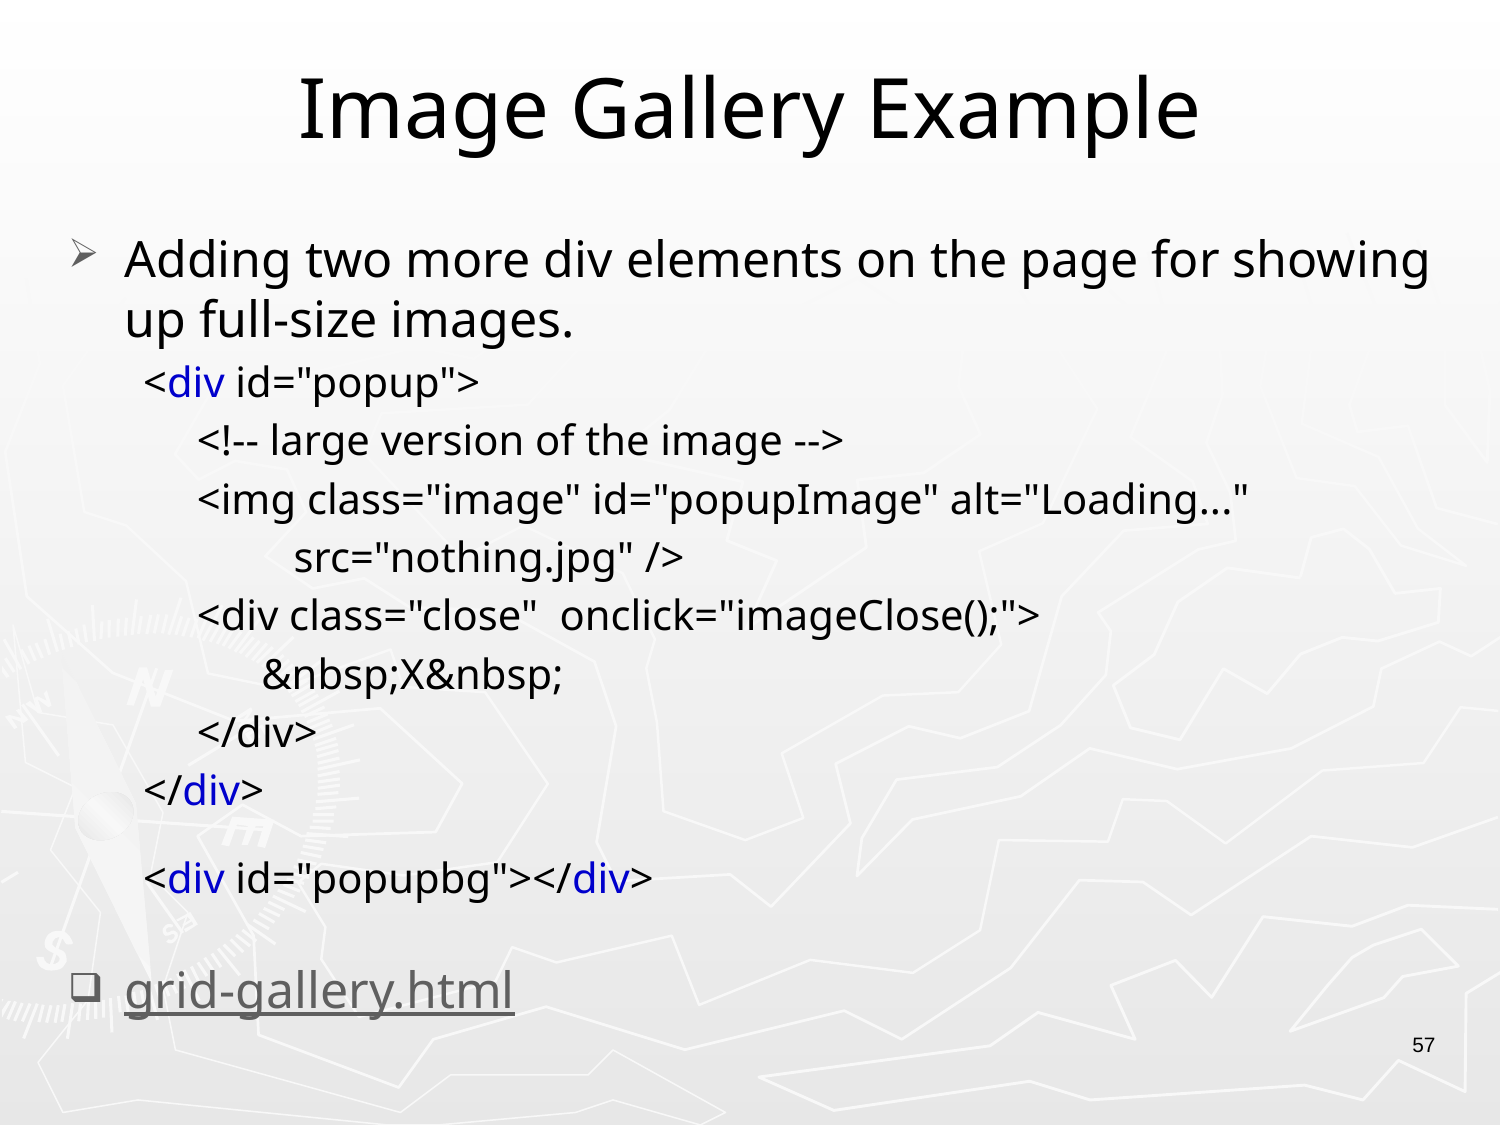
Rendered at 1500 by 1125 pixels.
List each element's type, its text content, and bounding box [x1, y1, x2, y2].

title Image Gallery Example [49, 37, 1451, 173]
list Adding two more div elements on the page for showing up full-size images. <div id="popup"> <!-- large version of the image --> <img class="image" id="popupImage" alt="Loading..." src="nothing.jpg" /> <div class="close" onclick="imageClose();"> &nbsp;X&nbsp; </div> </div> <div id="popupbg"></div> grid-gallery.html [53, 219, 1455, 994]
slide_number 57 [1074, 1024, 1451, 1103]
